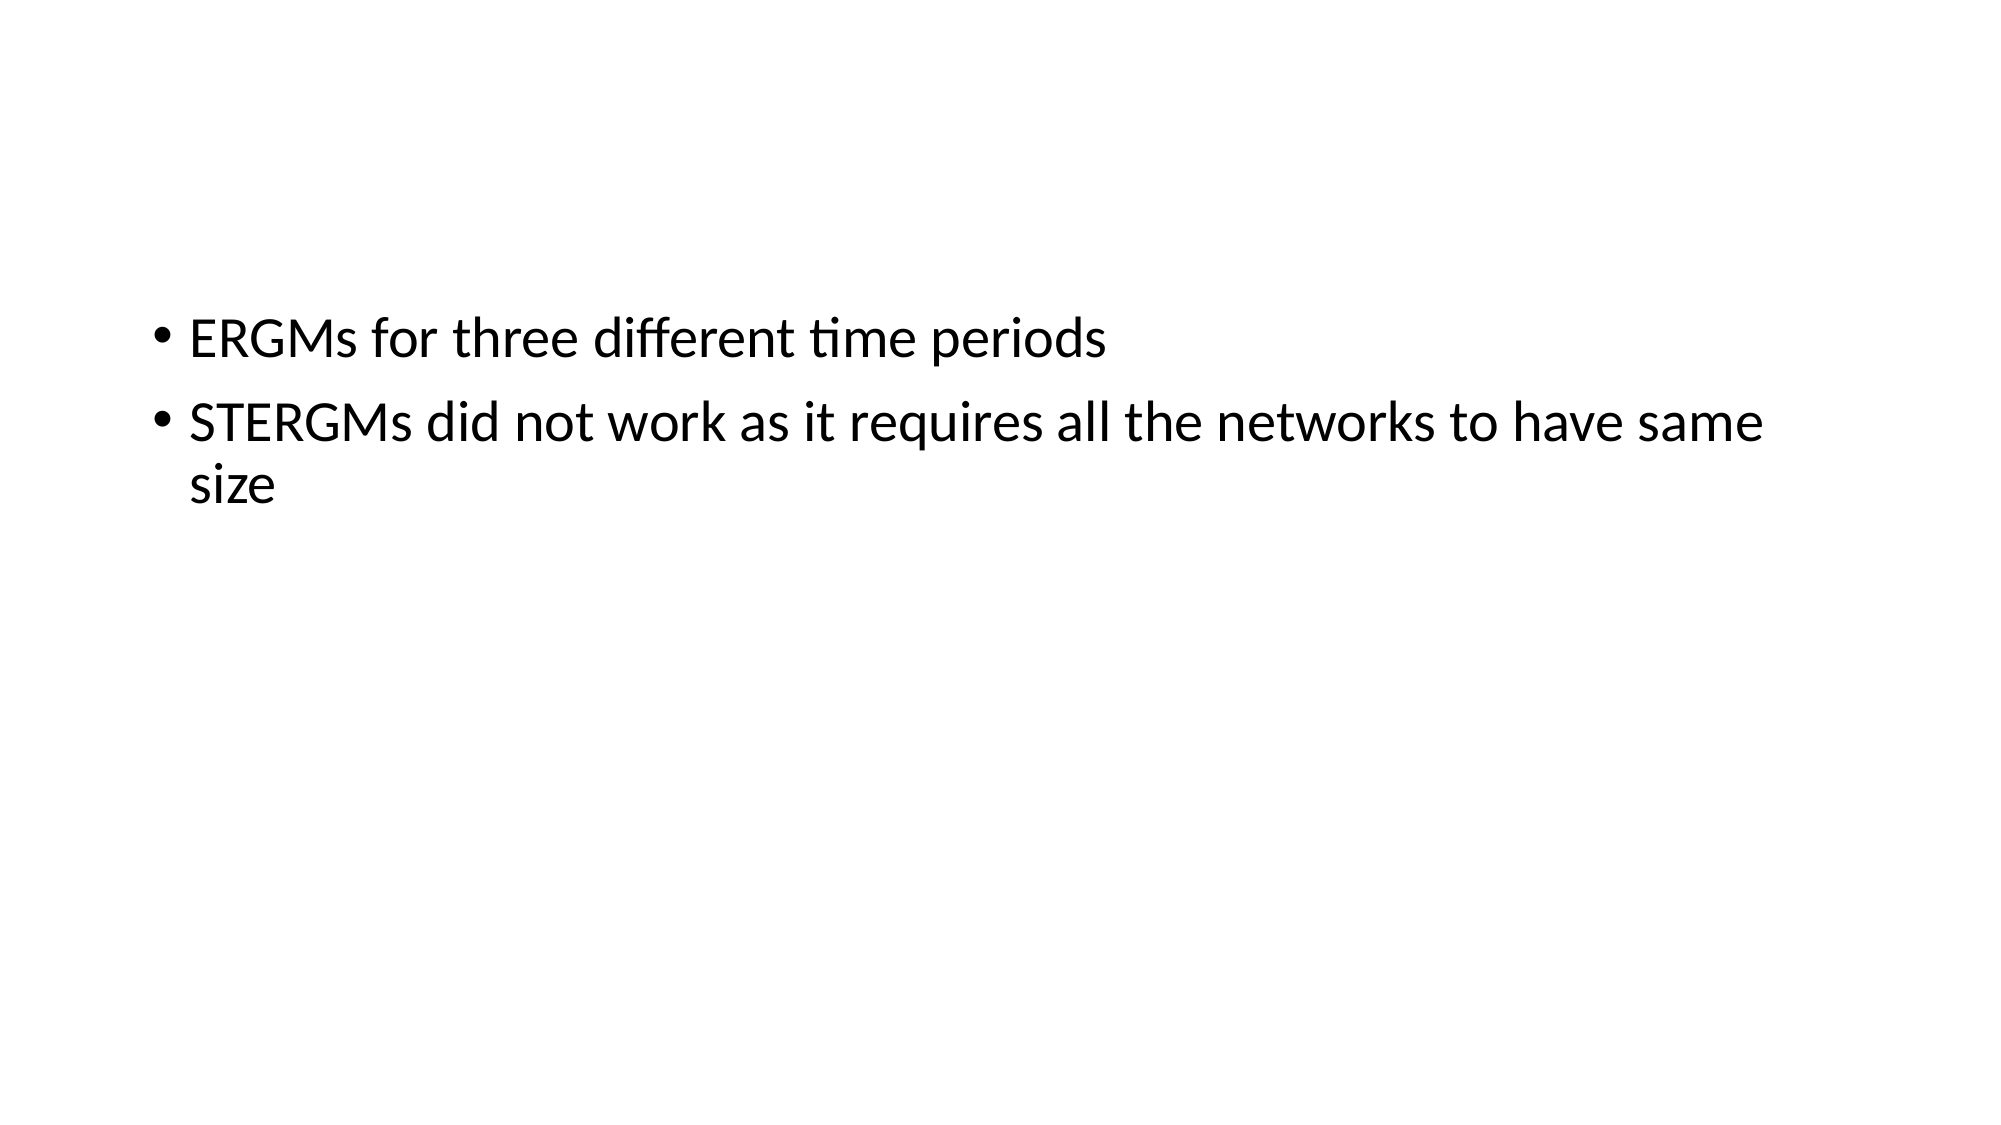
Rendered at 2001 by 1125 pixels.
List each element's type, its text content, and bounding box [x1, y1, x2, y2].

list ERGMs for three different time periods STERGMs did not work as it requires all the networks to have same size [137, 299, 1863, 1014]
